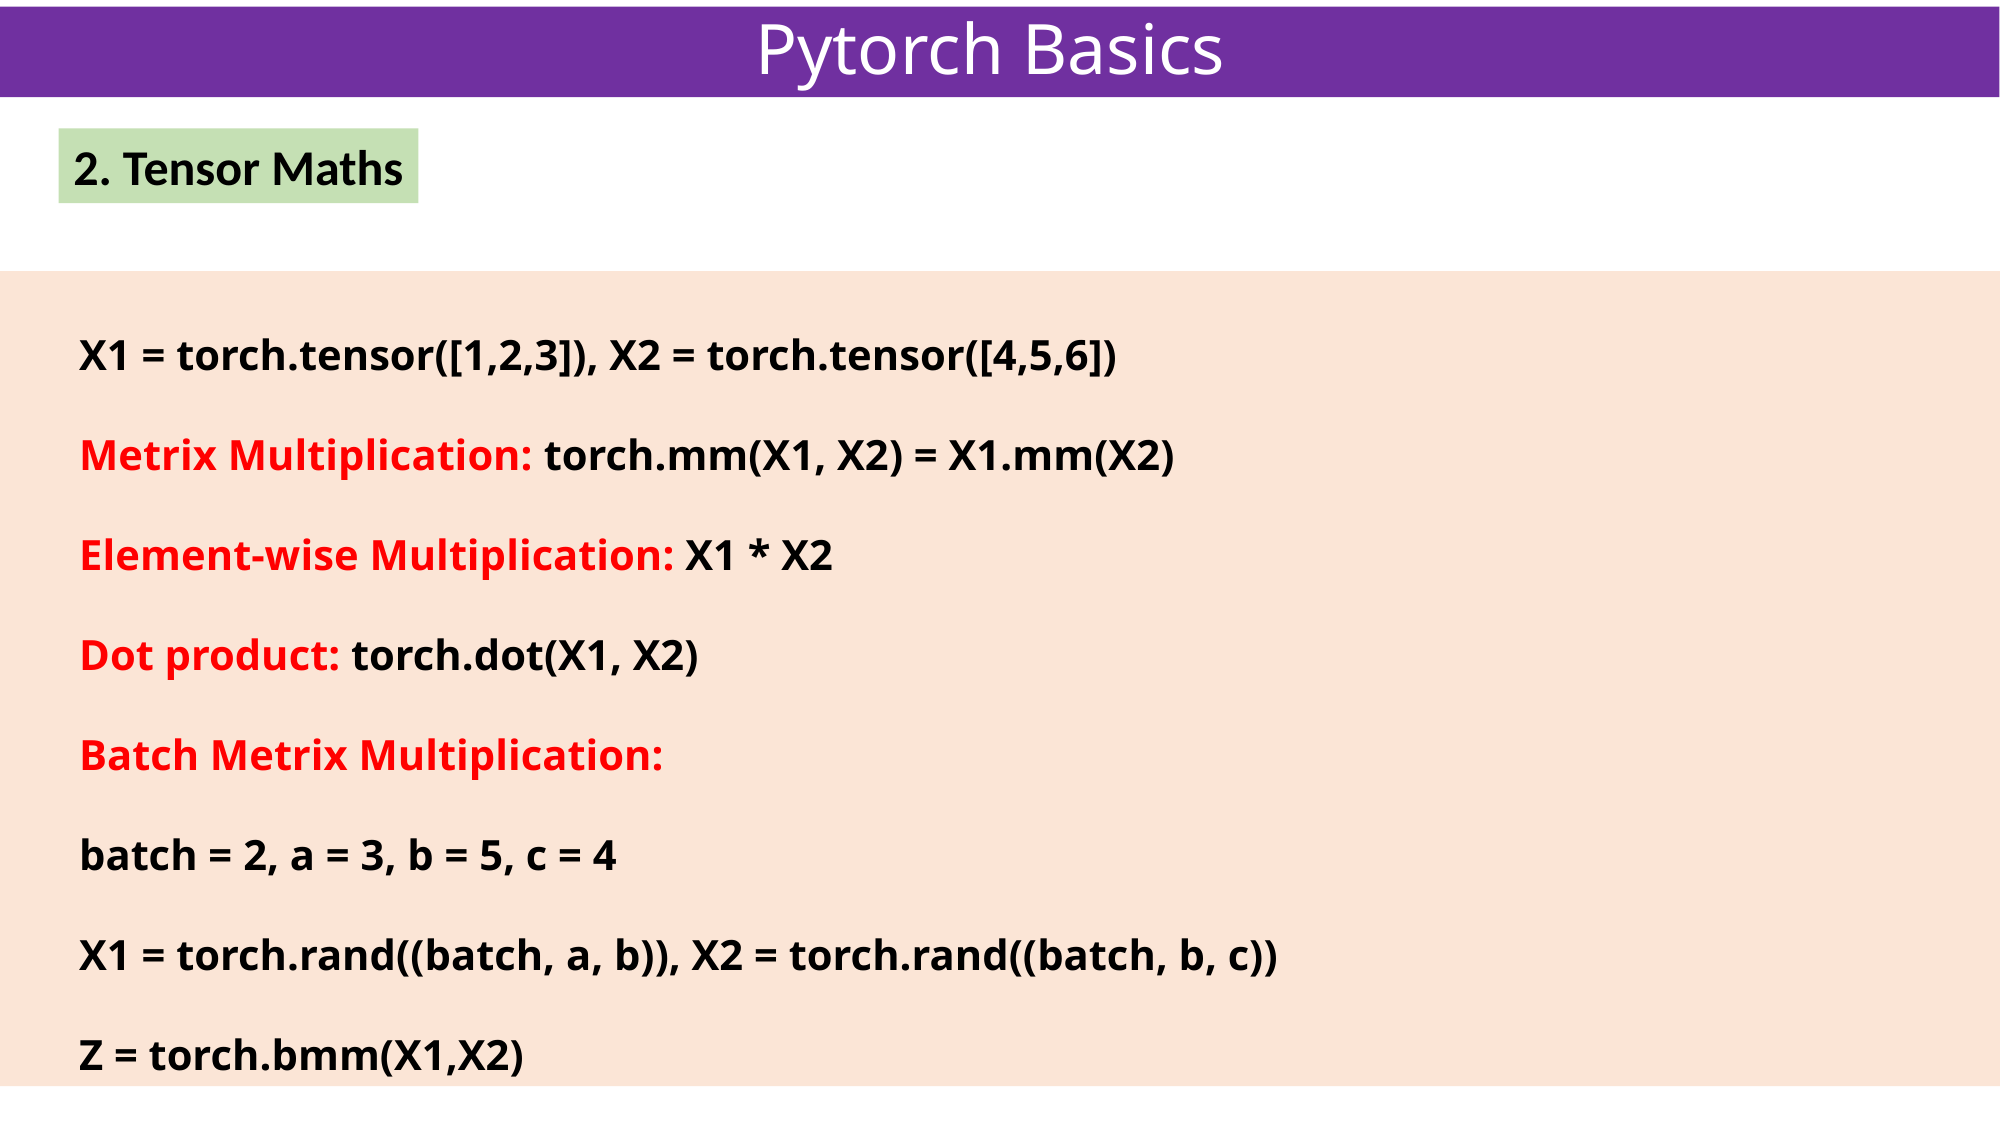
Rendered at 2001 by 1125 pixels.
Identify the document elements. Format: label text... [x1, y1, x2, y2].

text_box X1 = torch.tensor([1,2,3]), X2 = torch.tensor([4,5,6]) Metrix Multiplication: torch.mm(X1, X2) = X1.mm(X2) Element-wise Multiplication: X1 * X2 Dot product: torch.dot(X1, X2) Batch Metrix Multiplication: batch = 2, a = 3, b = 5, c = 4 X1 = torch.rand((batch, a, b)), X2 = torch.rand((batch, b, c)) Z = torch.bmm(X1,X2) [0, 271, 2000, 1087]
text_box 2. Tensor Maths [58, 128, 419, 204]
title Pytorch Basics [0, 6, 2000, 98]
